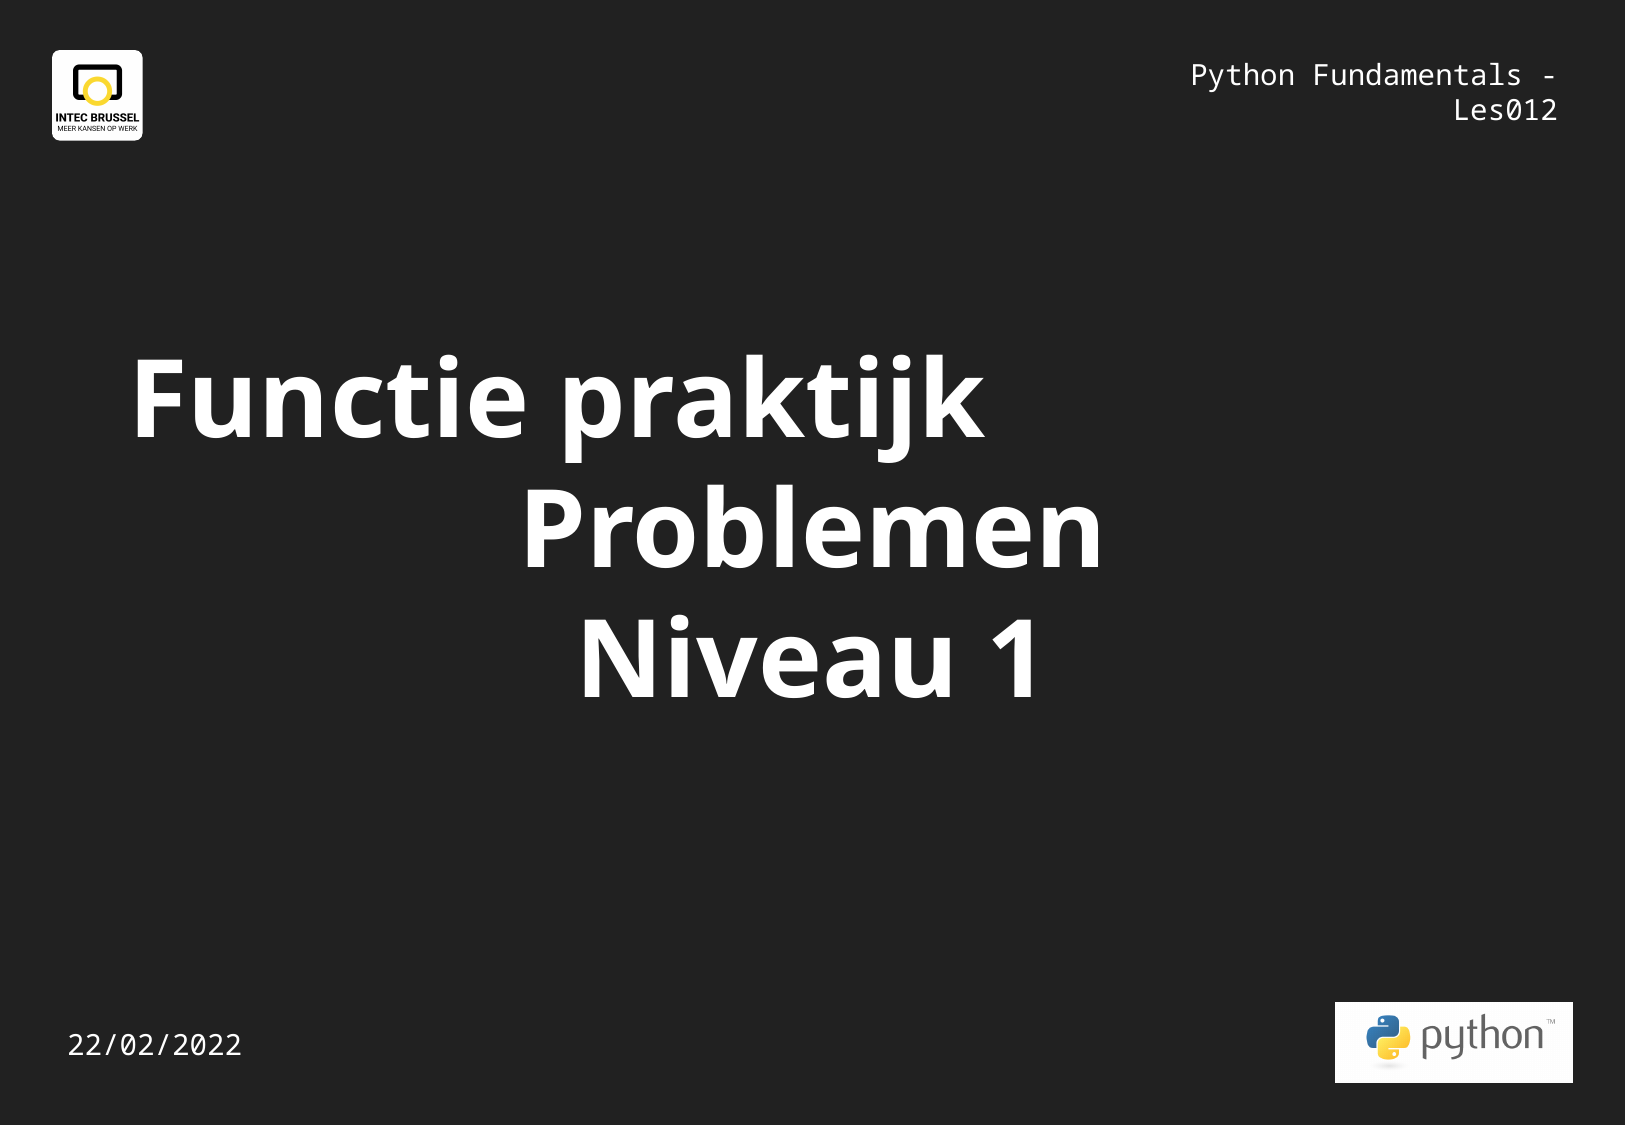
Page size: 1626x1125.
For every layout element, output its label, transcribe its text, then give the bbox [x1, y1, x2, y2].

title Functie praktijk Problemen Niveau 1 [113, 284, 1512, 734]
picture [51, 49, 143, 141]
picture [1335, 1002, 1574, 1084]
text_box 22/02/2022 [52, 1011, 568, 1083]
text_box Python Fundamentals - Les012 [1057, 41, 1573, 113]
